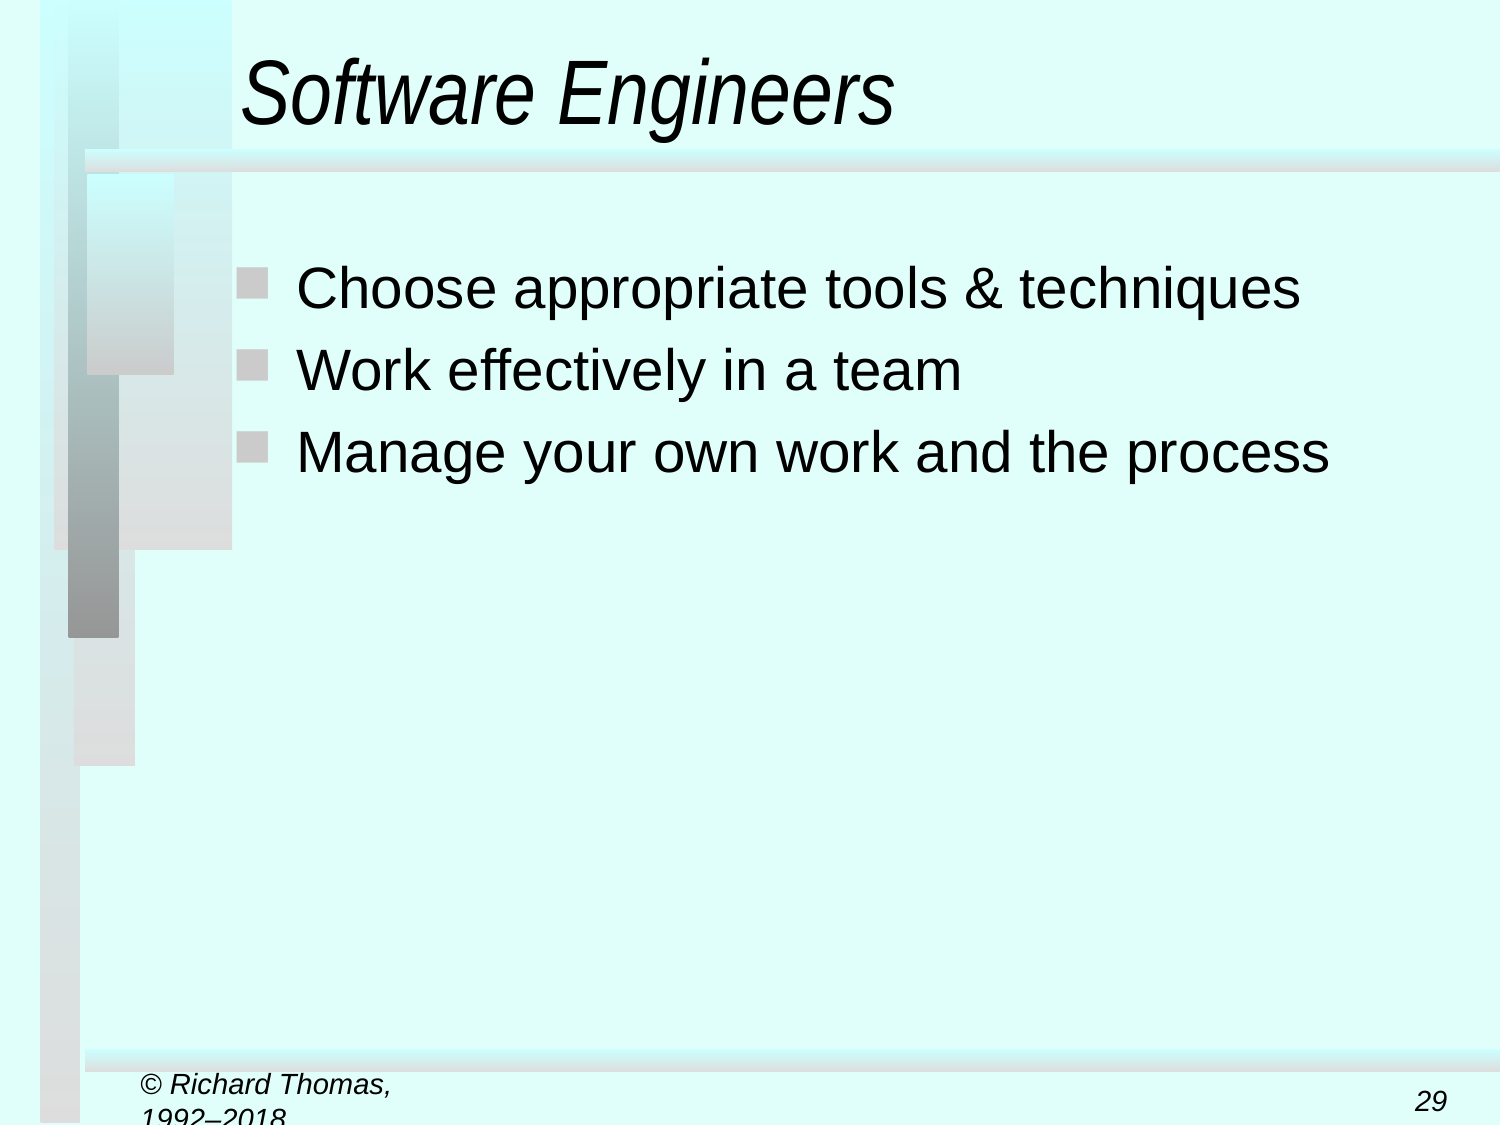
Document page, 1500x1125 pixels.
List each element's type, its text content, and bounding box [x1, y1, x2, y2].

title Software Engineers [225, 0, 1500, 150]
list Choose appropriate tools & techniques Work effectively in a team Manage your own work and the process [225, 243, 1460, 986]
slide_number 29 [1149, 1074, 1463, 1125]
slide_number © Richard Thomas, 1992–2018 [125, 1074, 438, 1125]
